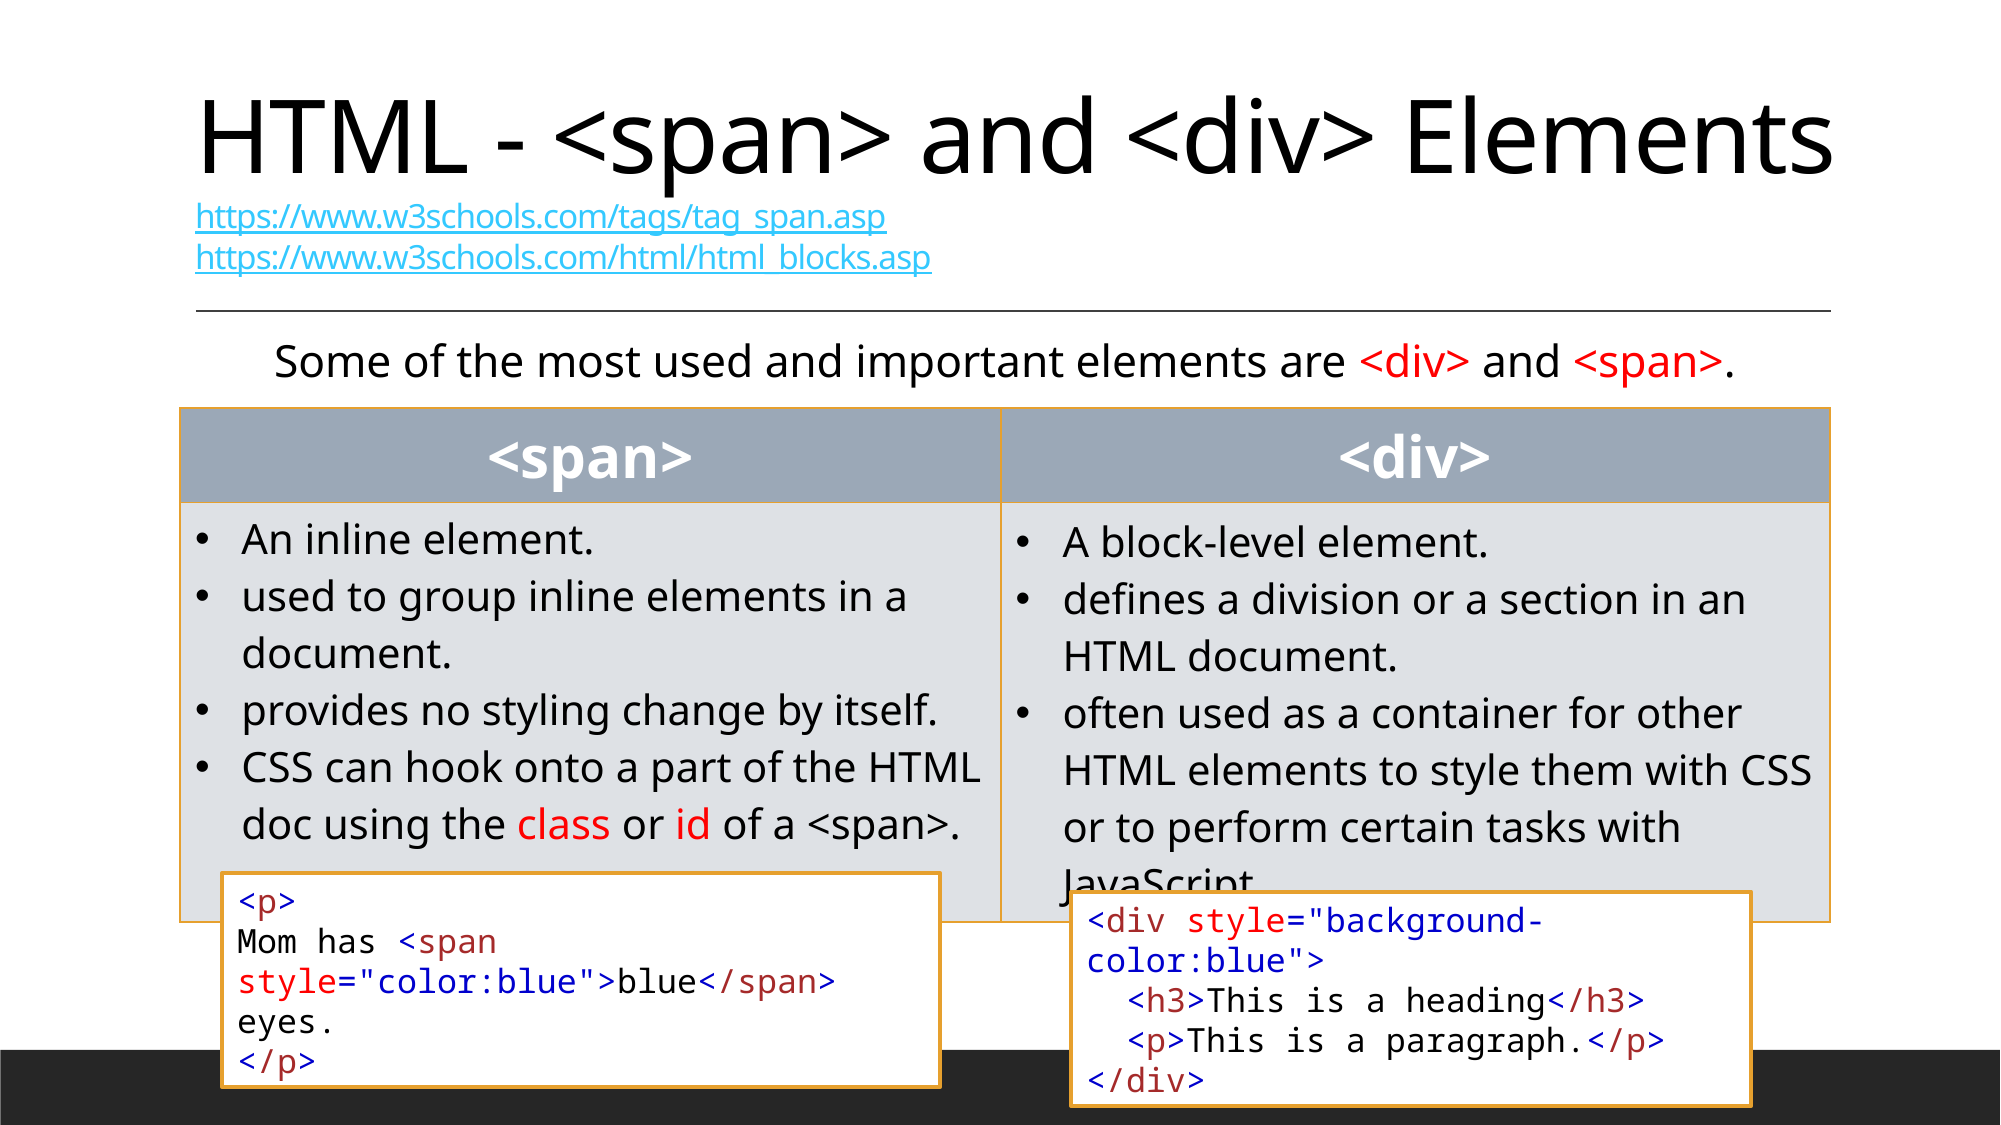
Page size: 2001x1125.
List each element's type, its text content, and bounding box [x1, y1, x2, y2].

table_header <span> [181, 409, 1000, 502]
text_box Some of the most used and important elements are <div> and <span>. [179, 312, 1830, 409]
table_cell A block-level element. defines a division or a section in an HTML document. often used as a container for other HTML elements to style them with CSS or to perform certain tasks with JavaScript. [1002, 503, 1829, 921]
text_box <div style="background-color:blue"> <h3>This is a heading</h3> <p>This is a paragraph.</p> </div> [1071, 891, 1752, 1106]
title HTML - <span> and <div> Elements https://www.w3schools.com/tags/tag_span.asp https://www.w3schools.com/html/html_blocks.asp [179, 47, 1878, 285]
table_header <div> [1002, 409, 1829, 502]
table_cell An inline element. used to group inline elements in a document. provides no styling change by itself. CSS can hook onto a part of the HTML doc using the class or id of a <span>. [181, 503, 1000, 921]
text_box <p> Mom has <span style="color:blue">blue</span> eyes. </p> [222, 872, 940, 1088]
